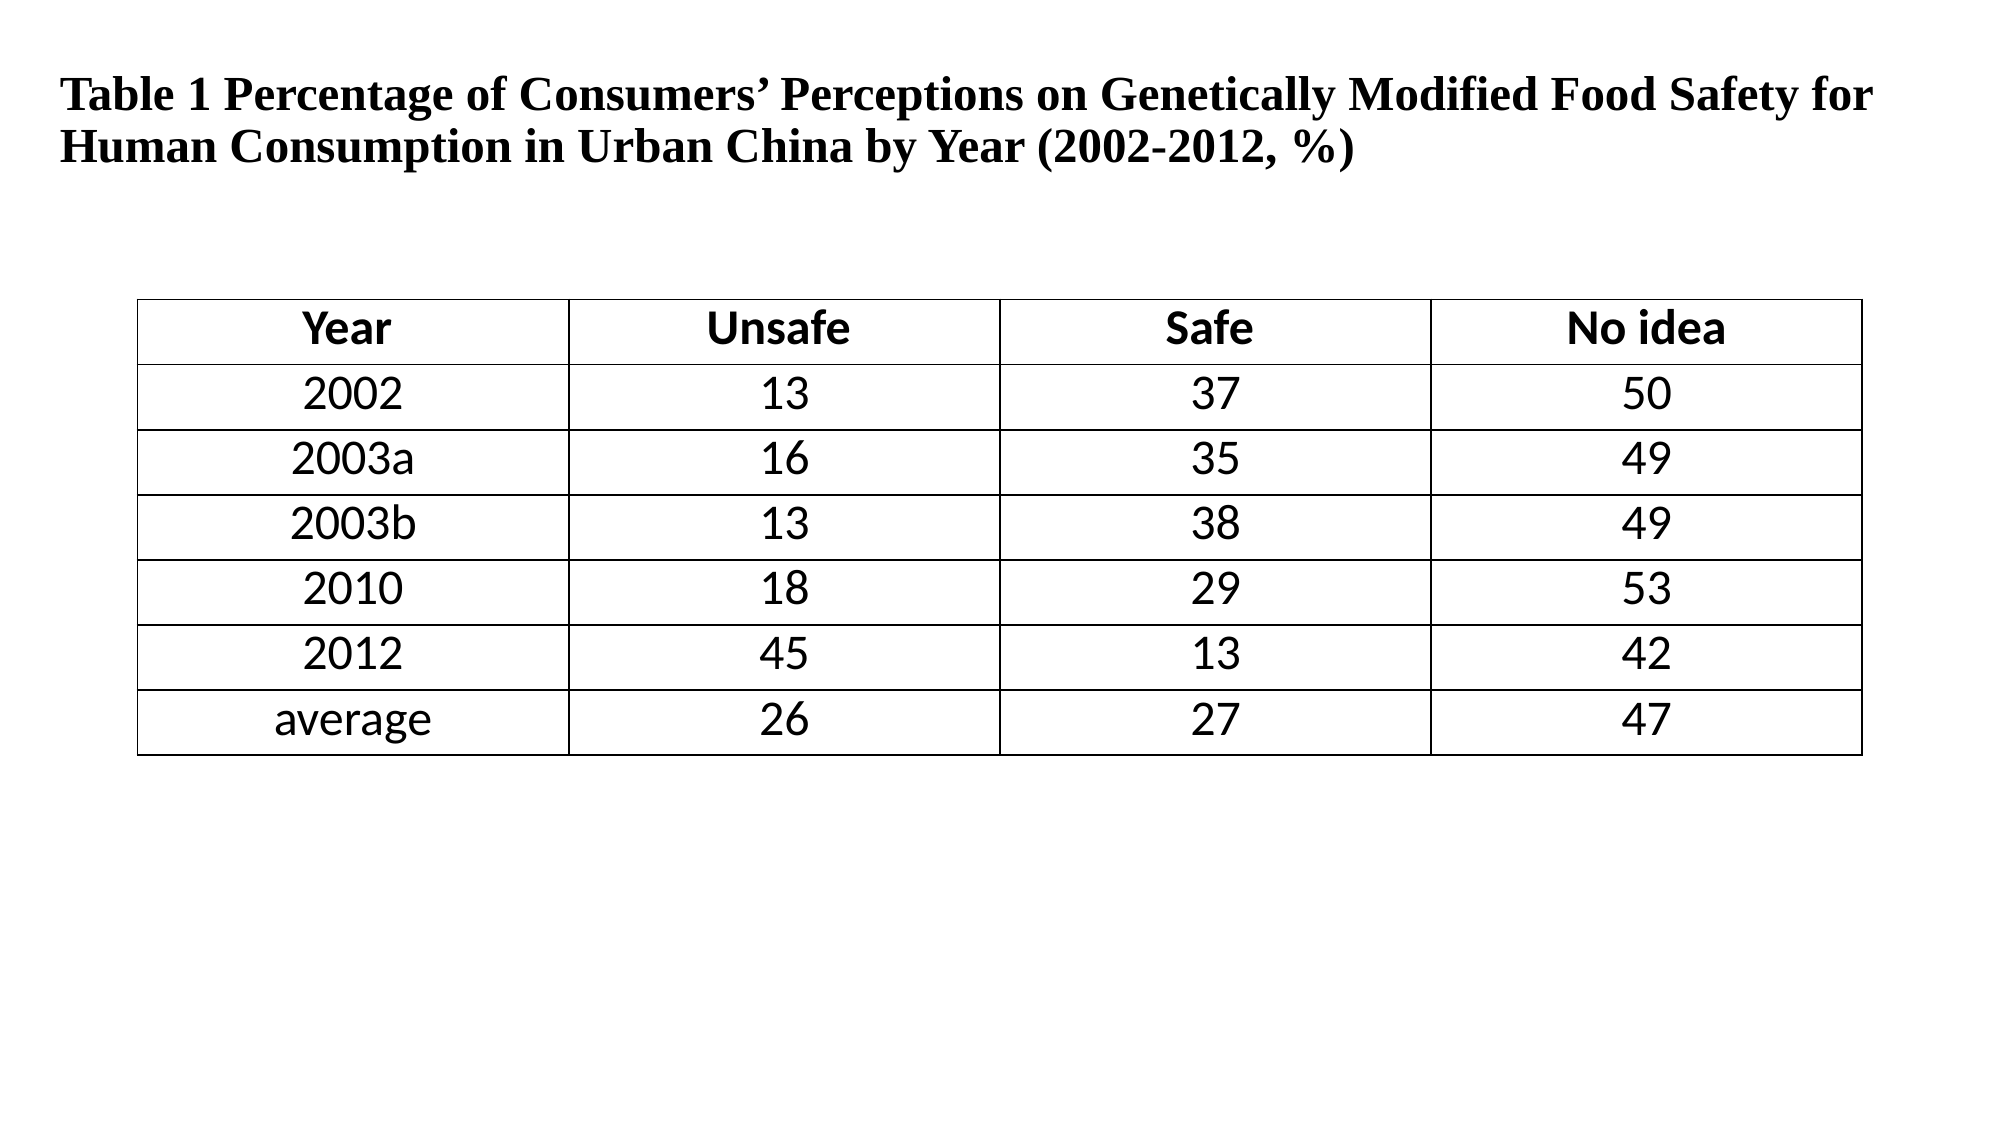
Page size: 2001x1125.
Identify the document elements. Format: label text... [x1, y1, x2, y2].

table_cell 13 [570, 496, 999, 559]
table_cell 16 [570, 431, 999, 494]
table_cell 49 [1432, 431, 1861, 494]
table_cell 13 [570, 365, 999, 429]
table_cell 29 [1001, 561, 1430, 624]
title Table 1 Percentage of Consumers’ Perceptions on Genetically Modified Food Safety for Human Consumption in Urban China by Year (2002-2012, %) [44, 59, 1953, 182]
table_cell 27 [1001, 691, 1430, 754]
table_header Year [138, 300, 568, 364]
table_cell 42 [1432, 626, 1861, 689]
table_cell 2003b [138, 496, 568, 559]
table_header Unsafe [570, 300, 999, 364]
table_cell 45 [570, 626, 999, 689]
table_cell 47 [1432, 691, 1861, 754]
table_cell 26 [570, 691, 999, 754]
table_cell 37 [1001, 365, 1430, 429]
table_cell 2003a [138, 431, 568, 494]
table_header Safe [1001, 300, 1430, 364]
table_cell 35 [1001, 431, 1430, 494]
table_cell 2012 [138, 626, 568, 689]
table_cell 13 [1001, 626, 1430, 689]
table_cell 2010 [138, 561, 568, 624]
table_cell 53 [1432, 561, 1861, 624]
table_cell average [138, 691, 568, 754]
table_cell 18 [570, 561, 999, 624]
table_cell 49 [1432, 496, 1861, 559]
table_cell 50 [1432, 365, 1861, 429]
table_cell 38 [1001, 496, 1430, 559]
table_cell 2002 [138, 365, 568, 429]
table_header No idea [1432, 300, 1861, 364]
